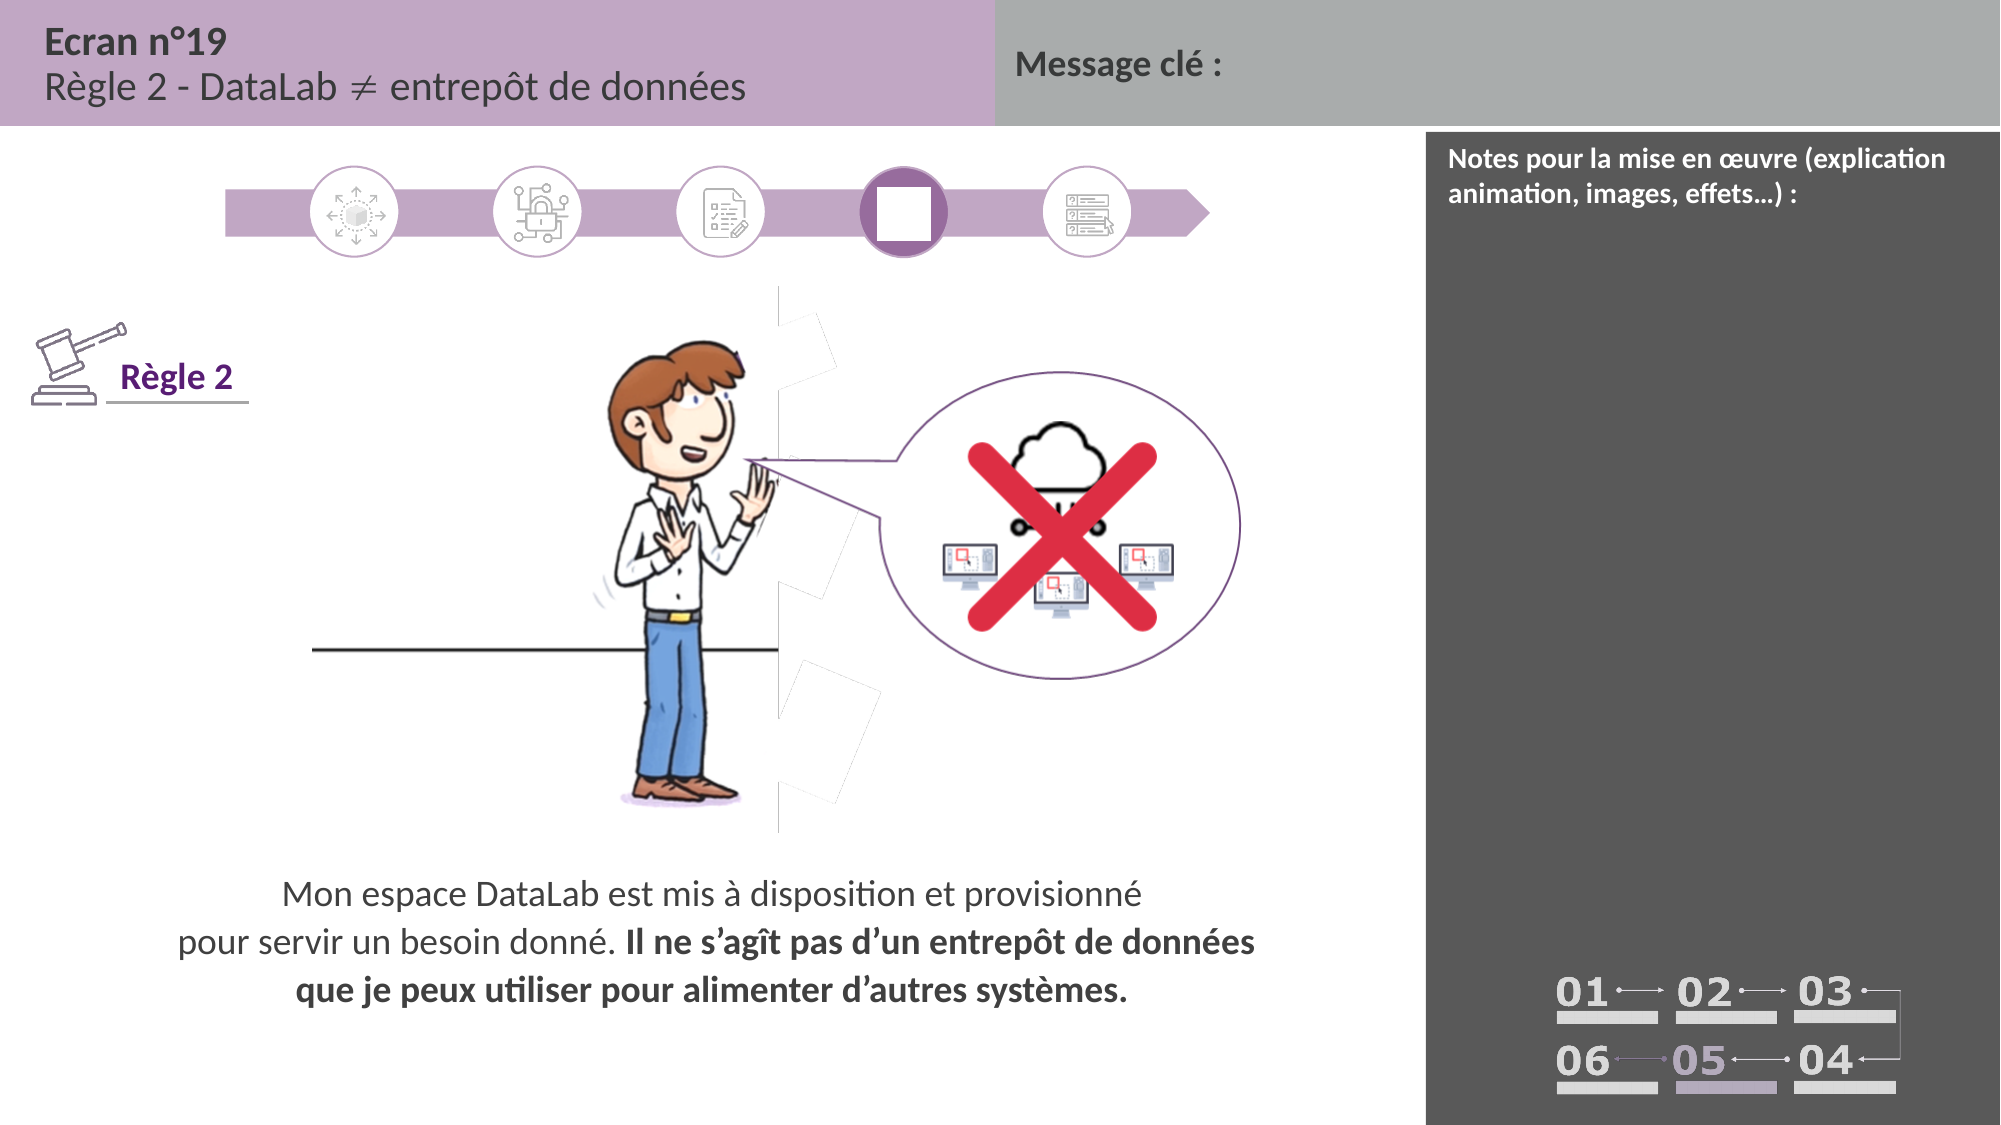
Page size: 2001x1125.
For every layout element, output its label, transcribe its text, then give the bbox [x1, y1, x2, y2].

text_box Mon espace DataLab est mis à disposition et provisionné pour servir un besoin donné. Il ne s’agît pas d’un entrepôt de données que je peux utiliser pour alimenter d’autres systèmes. [29, 858, 1404, 1018]
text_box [225, 166, 1210, 258]
text_box Notes pour la mise en œuvre (explication animation, images, effets…) : [1433, 131, 1980, 217]
text_box [1425, 131, 2000, 1125]
list Message clé : [999, 10, 2000, 119]
picture [31, 315, 127, 412]
picture [312, 286, 1242, 833]
text_box Règle 2 [127, 341, 290, 405]
picture [1530, 953, 1901, 1107]
text_box [1442, 239, 1980, 1091]
title Ecran n°19 Règle 2 - DataLab  entrepôt de données [29, 4, 967, 124]
